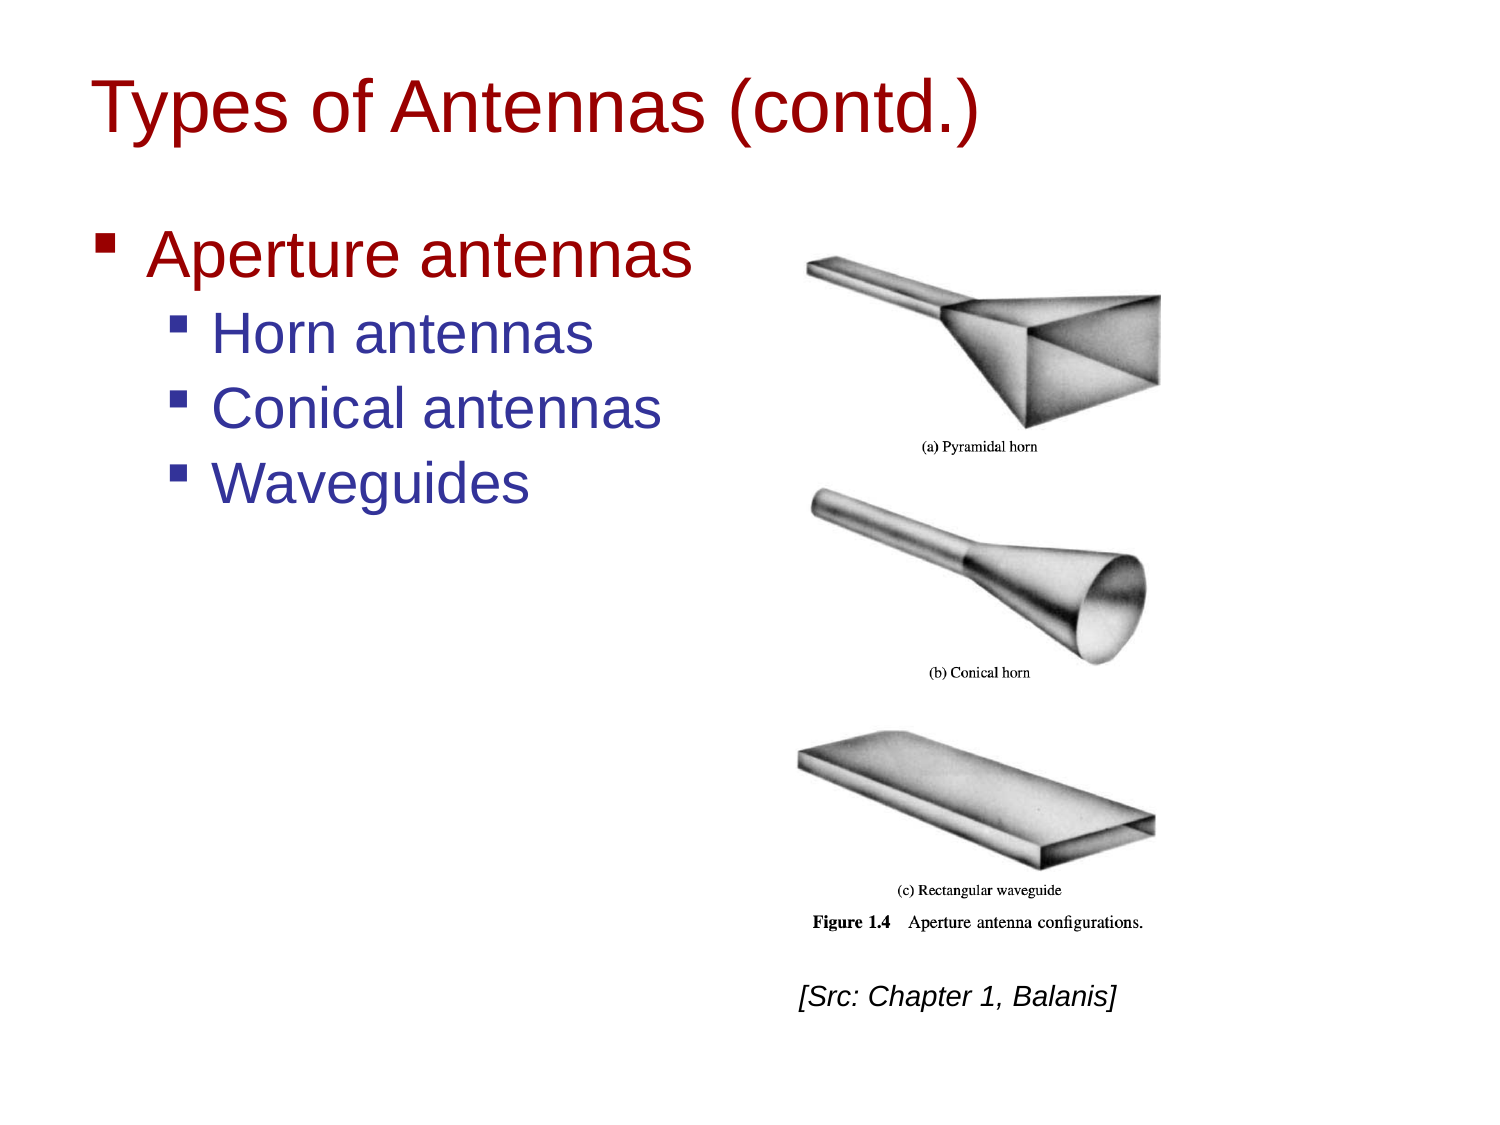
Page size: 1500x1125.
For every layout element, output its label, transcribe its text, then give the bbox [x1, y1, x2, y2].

picture [724, 242, 1227, 958]
title Types of Antennas (contd.) [75, 24, 1425, 180]
list Aperture antennas Horn antennas Conical antennas Waveguides [75, 212, 750, 988]
text_box [Src: Chapter 1, Balanis] [784, 969, 1133, 1020]
